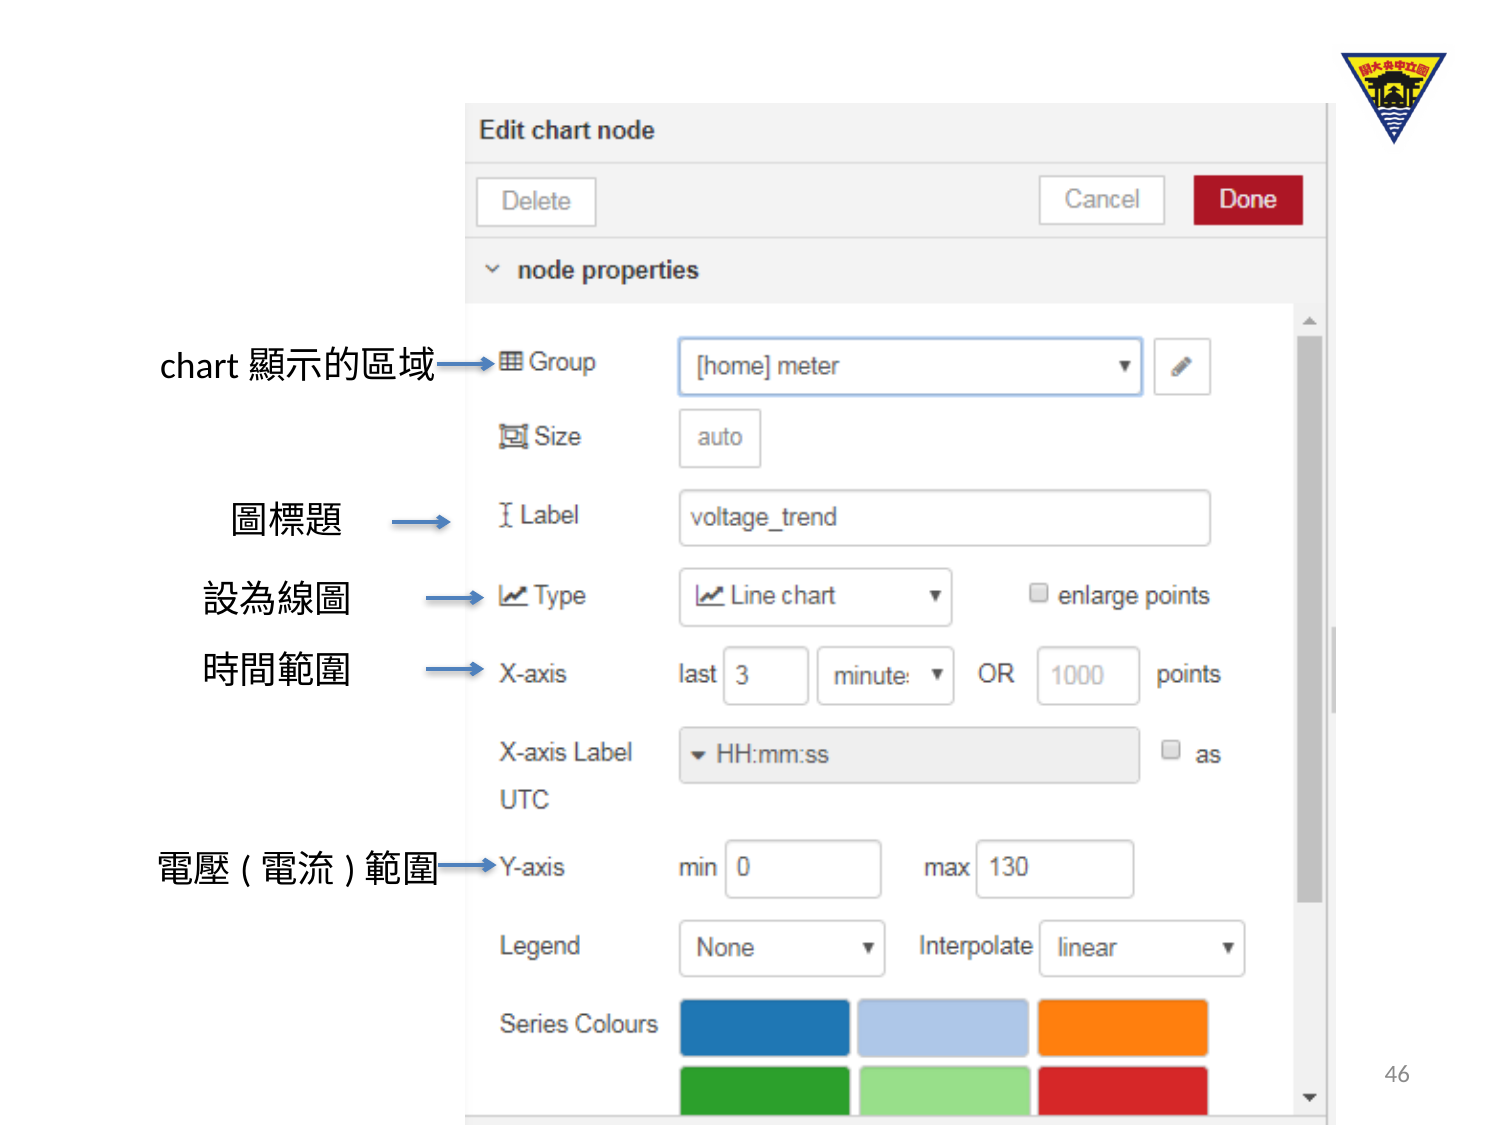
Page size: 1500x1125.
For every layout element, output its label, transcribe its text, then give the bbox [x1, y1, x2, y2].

slide_number 46 [1340, 1042, 1425, 1103]
text_box 電壓(電流)範圍 [141, 837, 455, 898]
text_box chart顯示的區域 [145, 333, 451, 394]
text_box 圖標題 [216, 488, 359, 549]
picture [465, 43, 1455, 1125]
text_box 時間範圍 [187, 638, 368, 699]
text_box 設為線圖 [187, 567, 368, 628]
